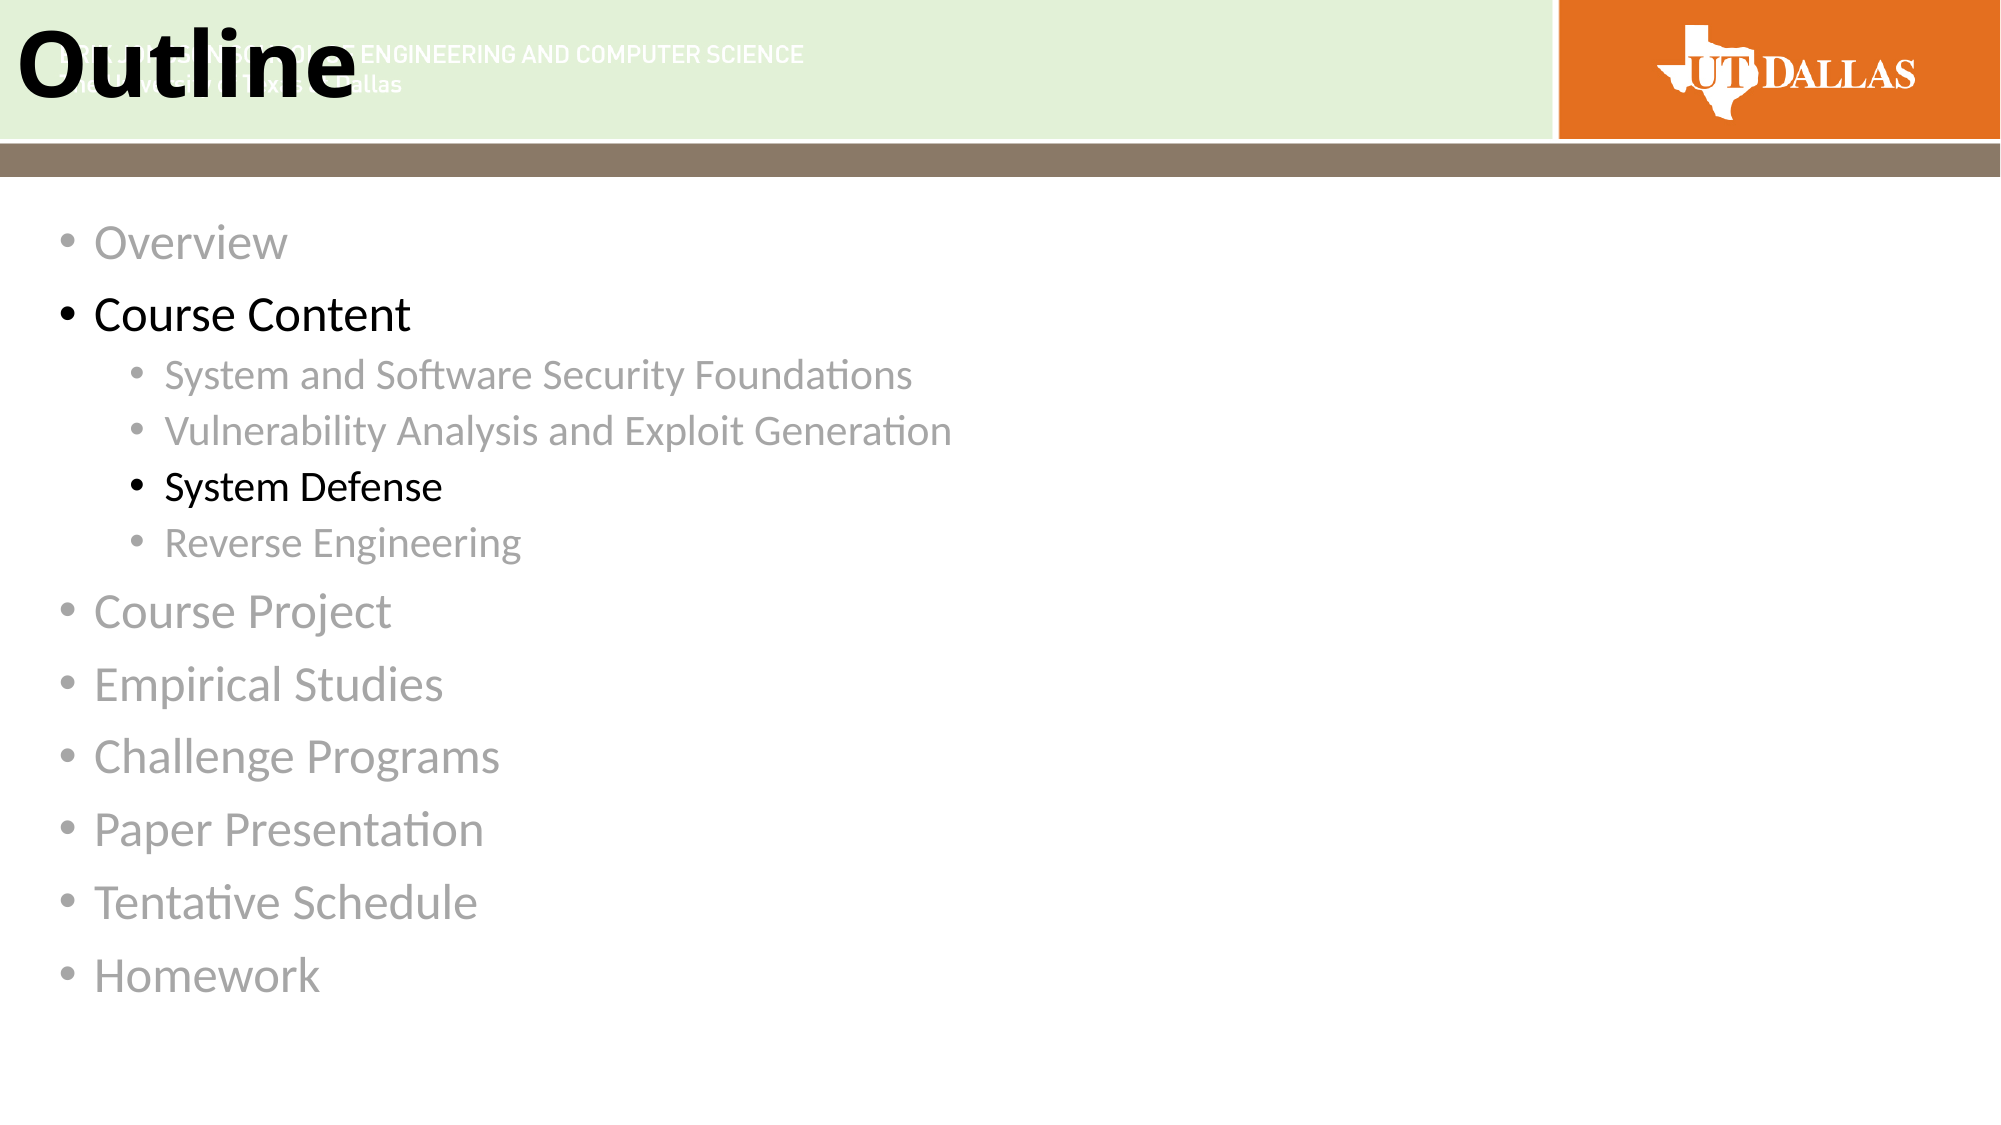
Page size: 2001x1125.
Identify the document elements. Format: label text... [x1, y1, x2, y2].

title Outline [0, 0, 1560, 143]
picture [0, 0, 2001, 1125]
list Overview Course Content System and Software Security Foundations Vulnerability Analysis and Exploit Generation System Defense Reverse Engineering Course Project Empirical Studies Challenge Programs Paper Presentation Tentative Schedule Homework [43, 207, 1958, 1014]
